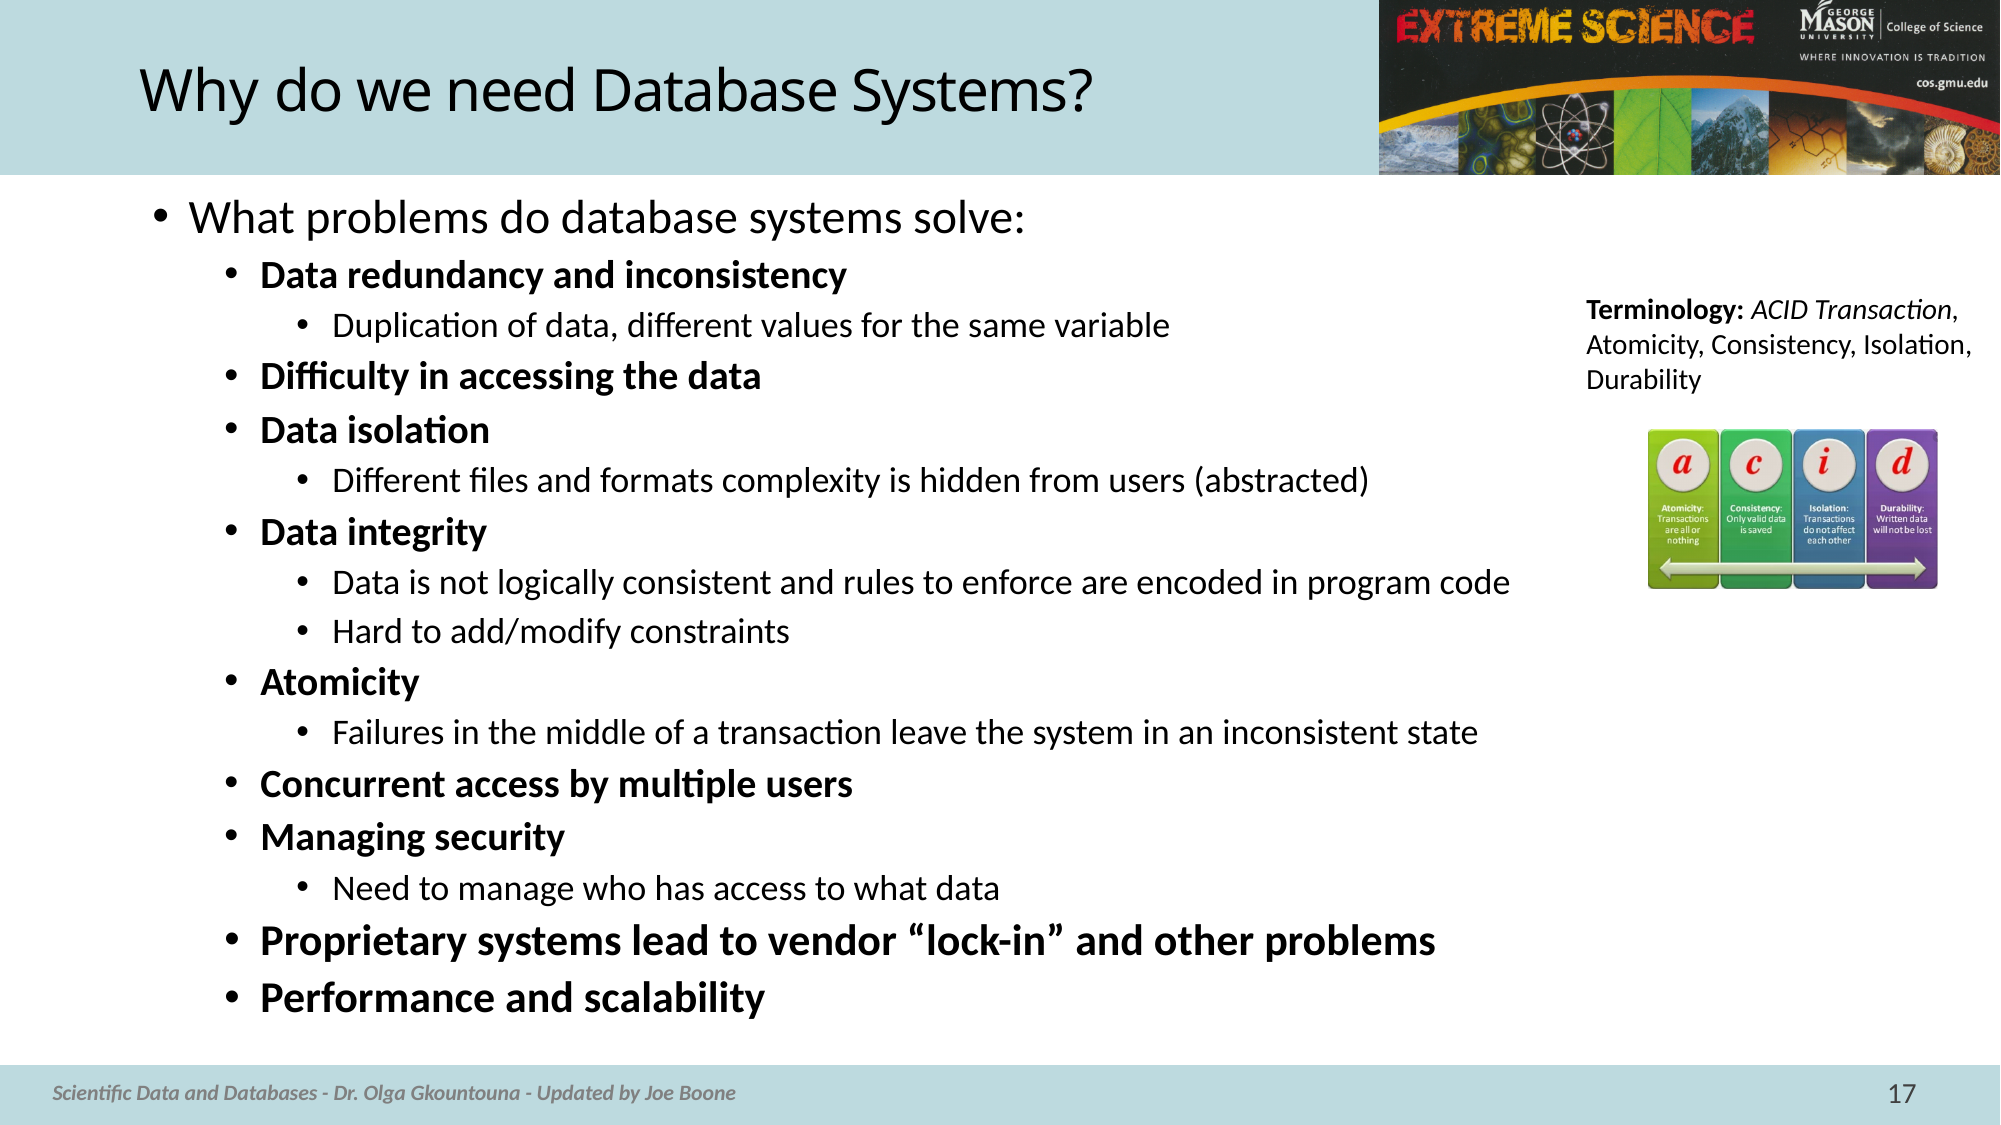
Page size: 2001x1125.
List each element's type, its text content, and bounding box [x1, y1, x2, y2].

picture [1648, 429, 1938, 589]
picture [1380, 0, 2000, 175]
text_box Terminology: ACID Transaction, Atomicity, Consistency, Isolation, Durability [1571, 282, 1998, 403]
list What problems do database systems solve: Data redundancy and inconsistency Duplication of data, different values for the same variable Difficulty in accessing the data Data isolation Different files and formats complexity is hidden from users (abstracted) Data integrity Data is not logically consistent and rules to enforce are encoded in program code Hard to add/modify constraints Atomicity Failures in the middle of a transaction leave the system in an inconsistent state Concurrent access by multiple users Managing security Need to manage who has access to what data Proprietary systems lead to vendor “lock-in” and other problems Performance and scalability [137, 184, 1572, 1042]
title Why do we need Database Systems? [137, 0, 1380, 183]
slide_number 17 [1880, 765, 1963, 1125]
footer Scientific Data and Databases - Dr. Olga Gkountouna - Updated by Joe Boone [50, 1078, 978, 1106]
